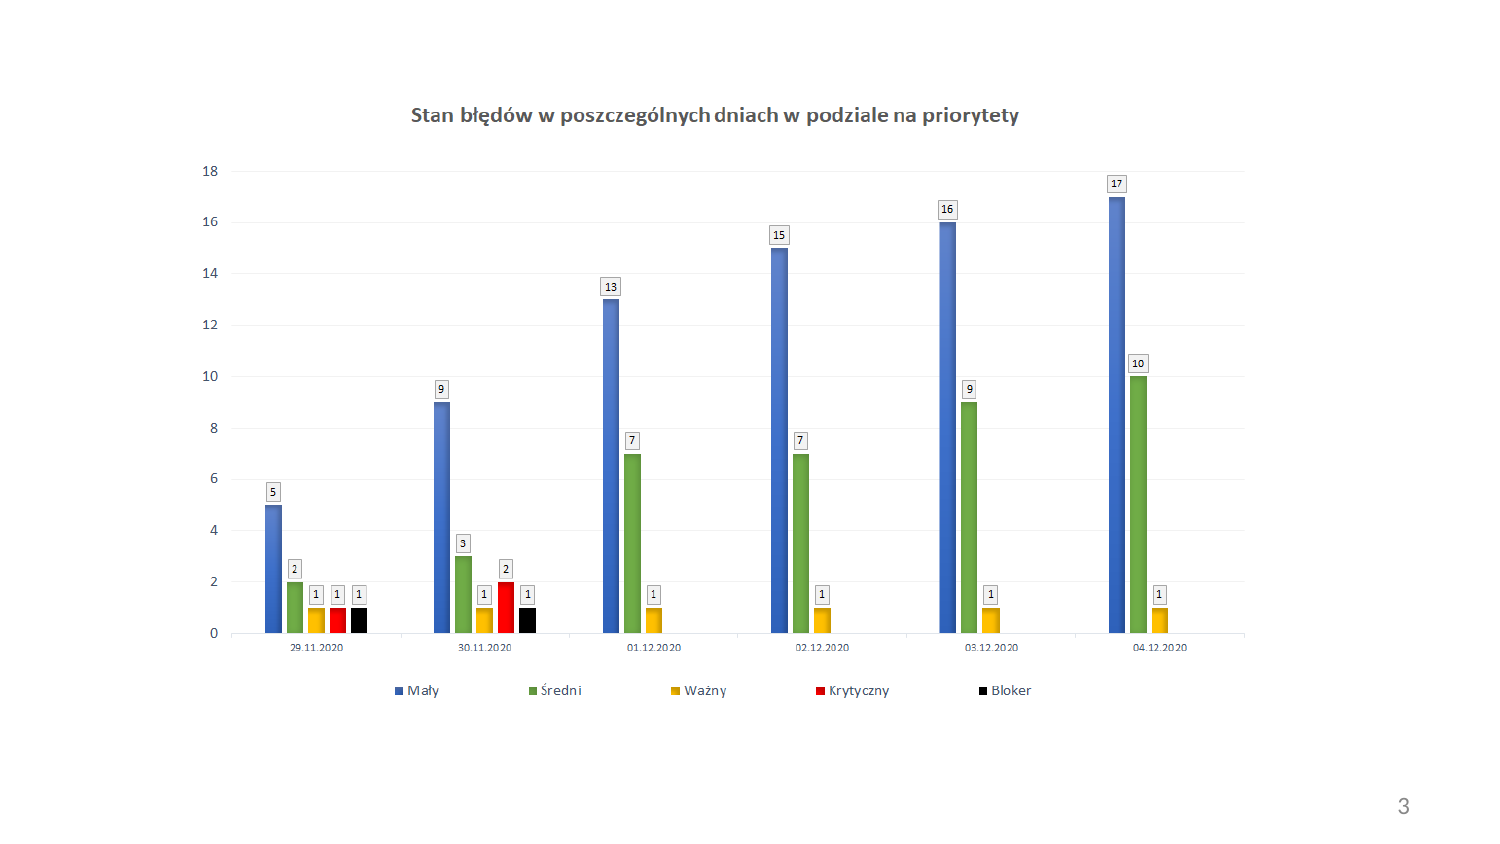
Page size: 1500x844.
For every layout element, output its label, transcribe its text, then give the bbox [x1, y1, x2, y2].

slide_number ‹#› [1074, 782, 1425, 827]
picture [188, 77, 1263, 759]
